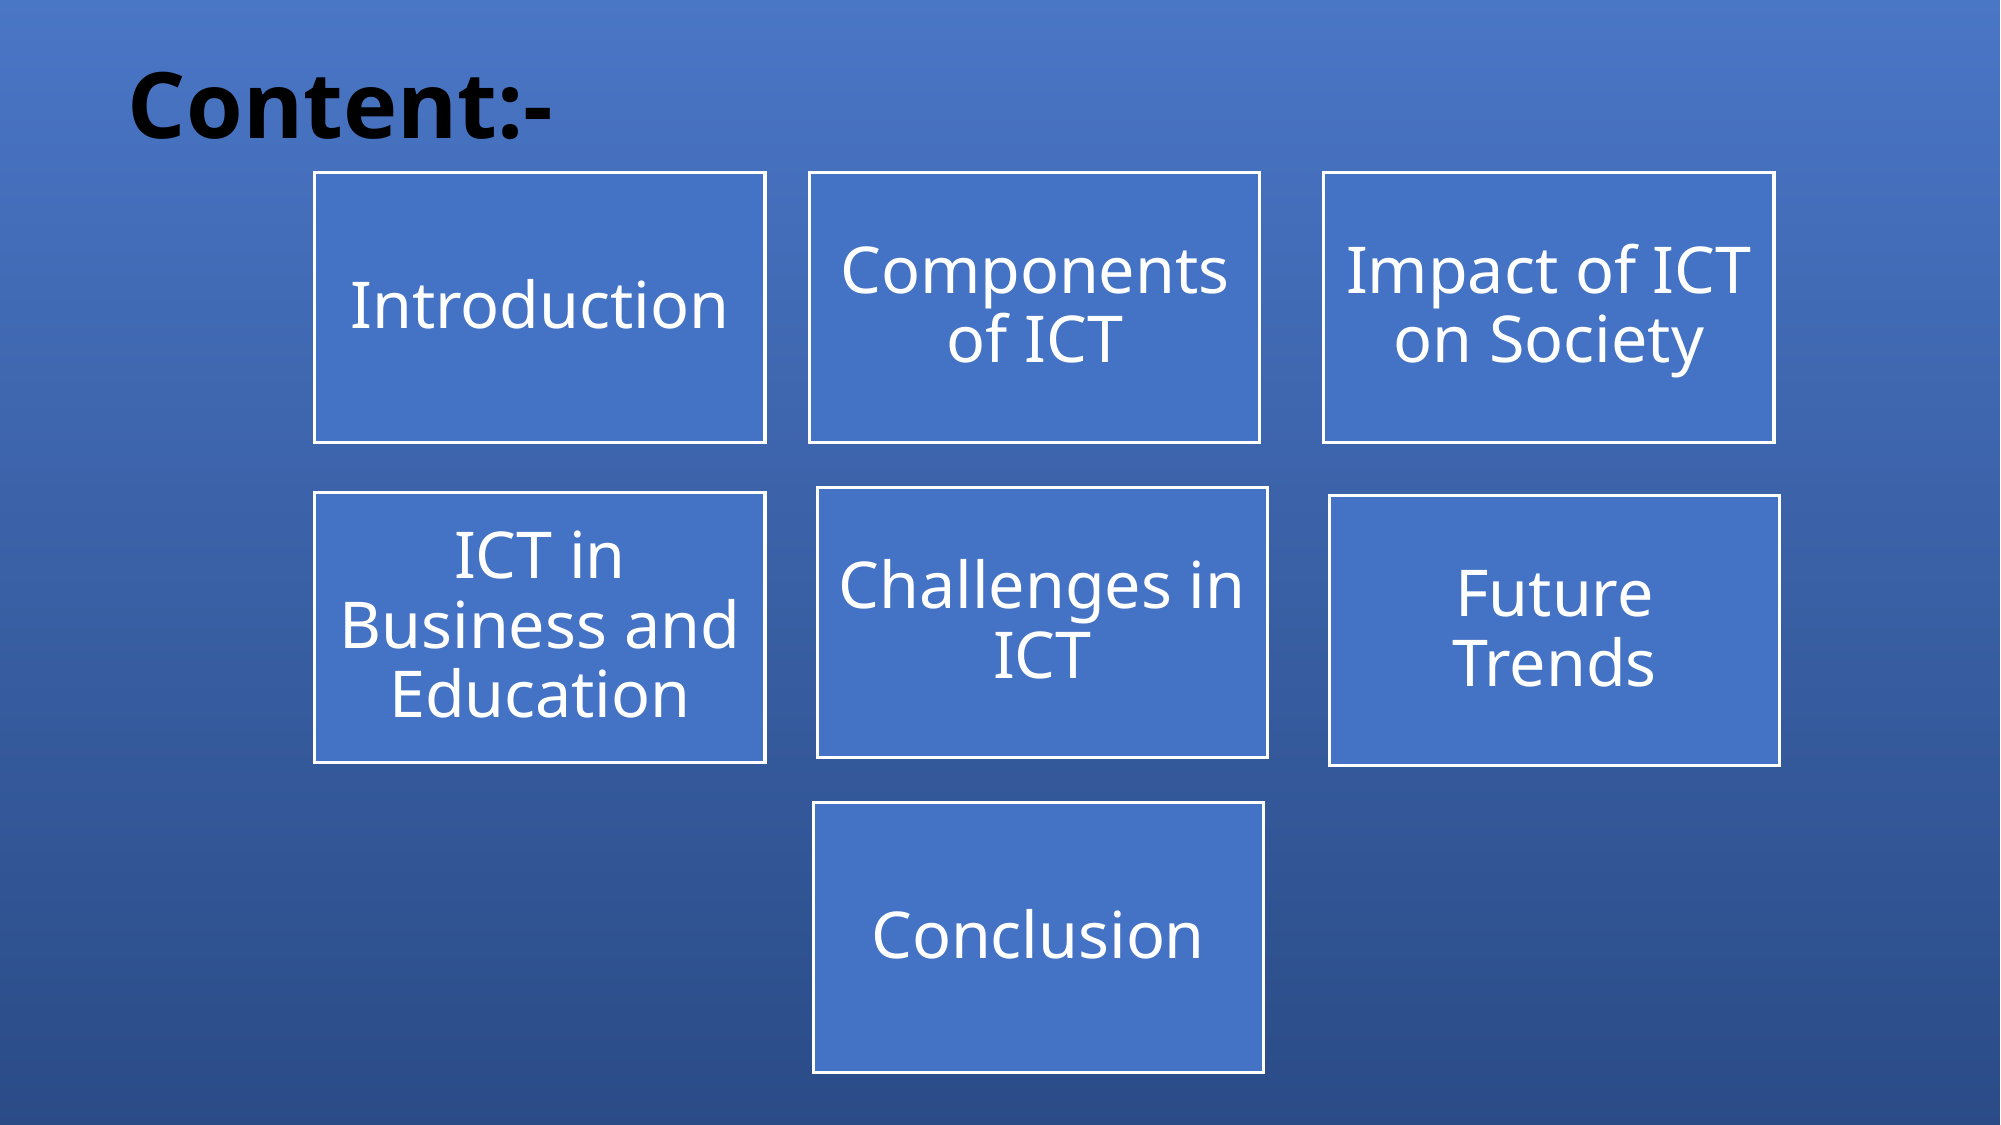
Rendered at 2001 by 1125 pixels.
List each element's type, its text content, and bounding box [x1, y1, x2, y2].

title Content:- [112, 0, 1838, 218]
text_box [189, 172, 1888, 1074]
